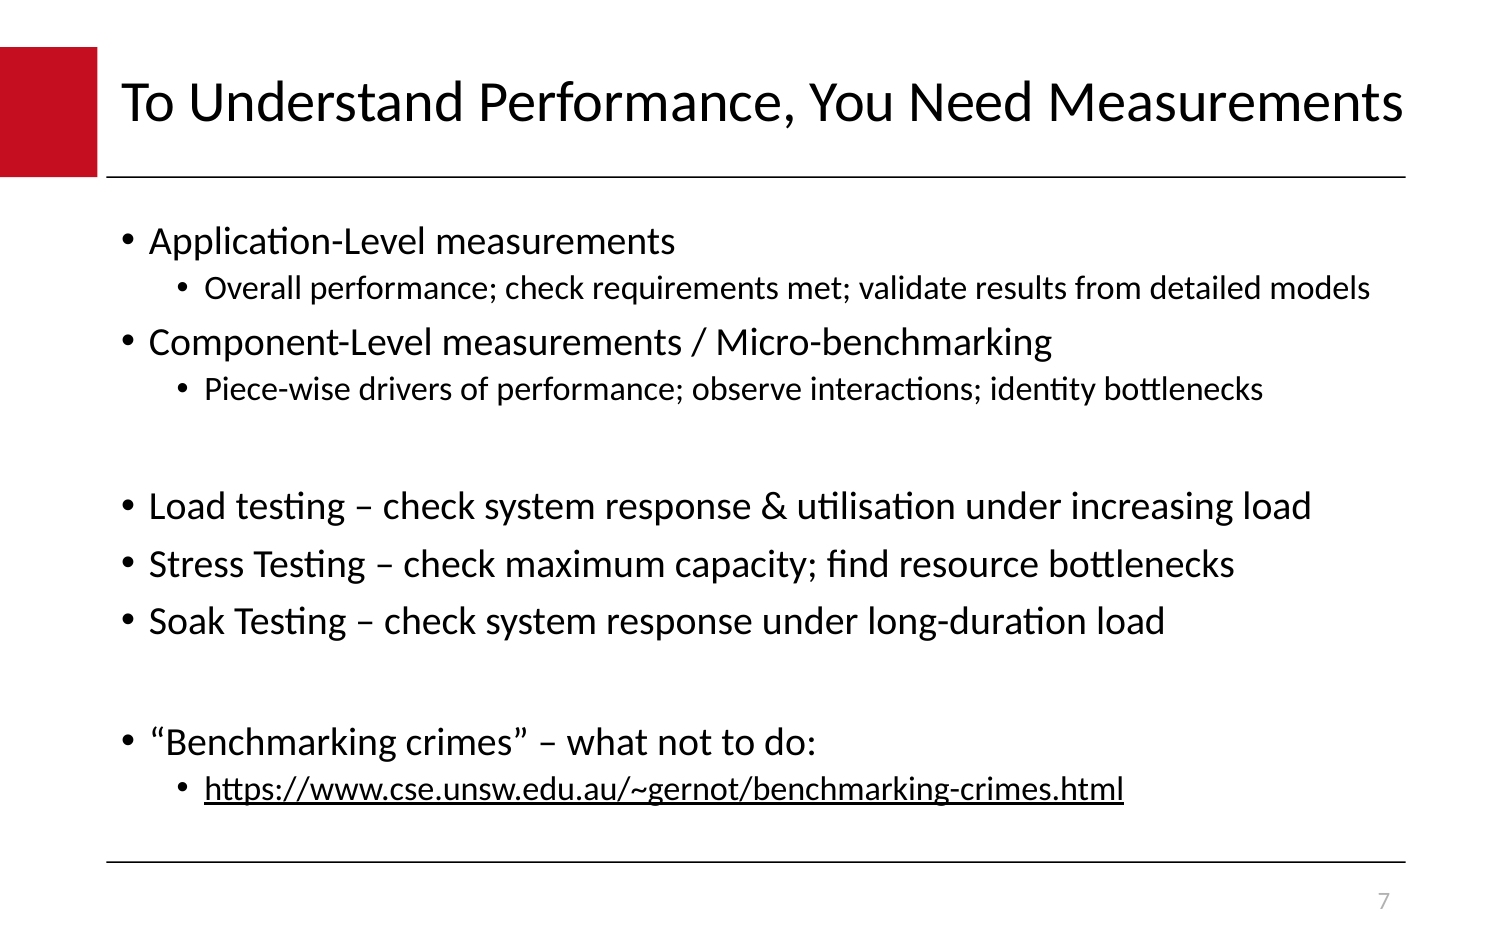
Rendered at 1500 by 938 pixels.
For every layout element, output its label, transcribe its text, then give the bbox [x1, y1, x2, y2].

list Application-Level measurements Overall performance; check requirements met; validate results from detailed models Component-Level measurements / Micro-benchmarking Piece-wise drivers of performance; observe interactions; identity bottlenecks Load testing – check system response & utilisation under increasing load Stress Testing – check maximum capacity; find resource bottlenecks Soak Testing – check system response under long-duration load “Benchmarking crimes” – what not to do: https://www.cse.unsw.edu.au/~gernot/benchmarking-crimes.html [106, 212, 1406, 844]
slide_number 7 [1101, 880, 1406, 918]
title To Understand Performance, You Need Measurements [106, 49, 1437, 156]
